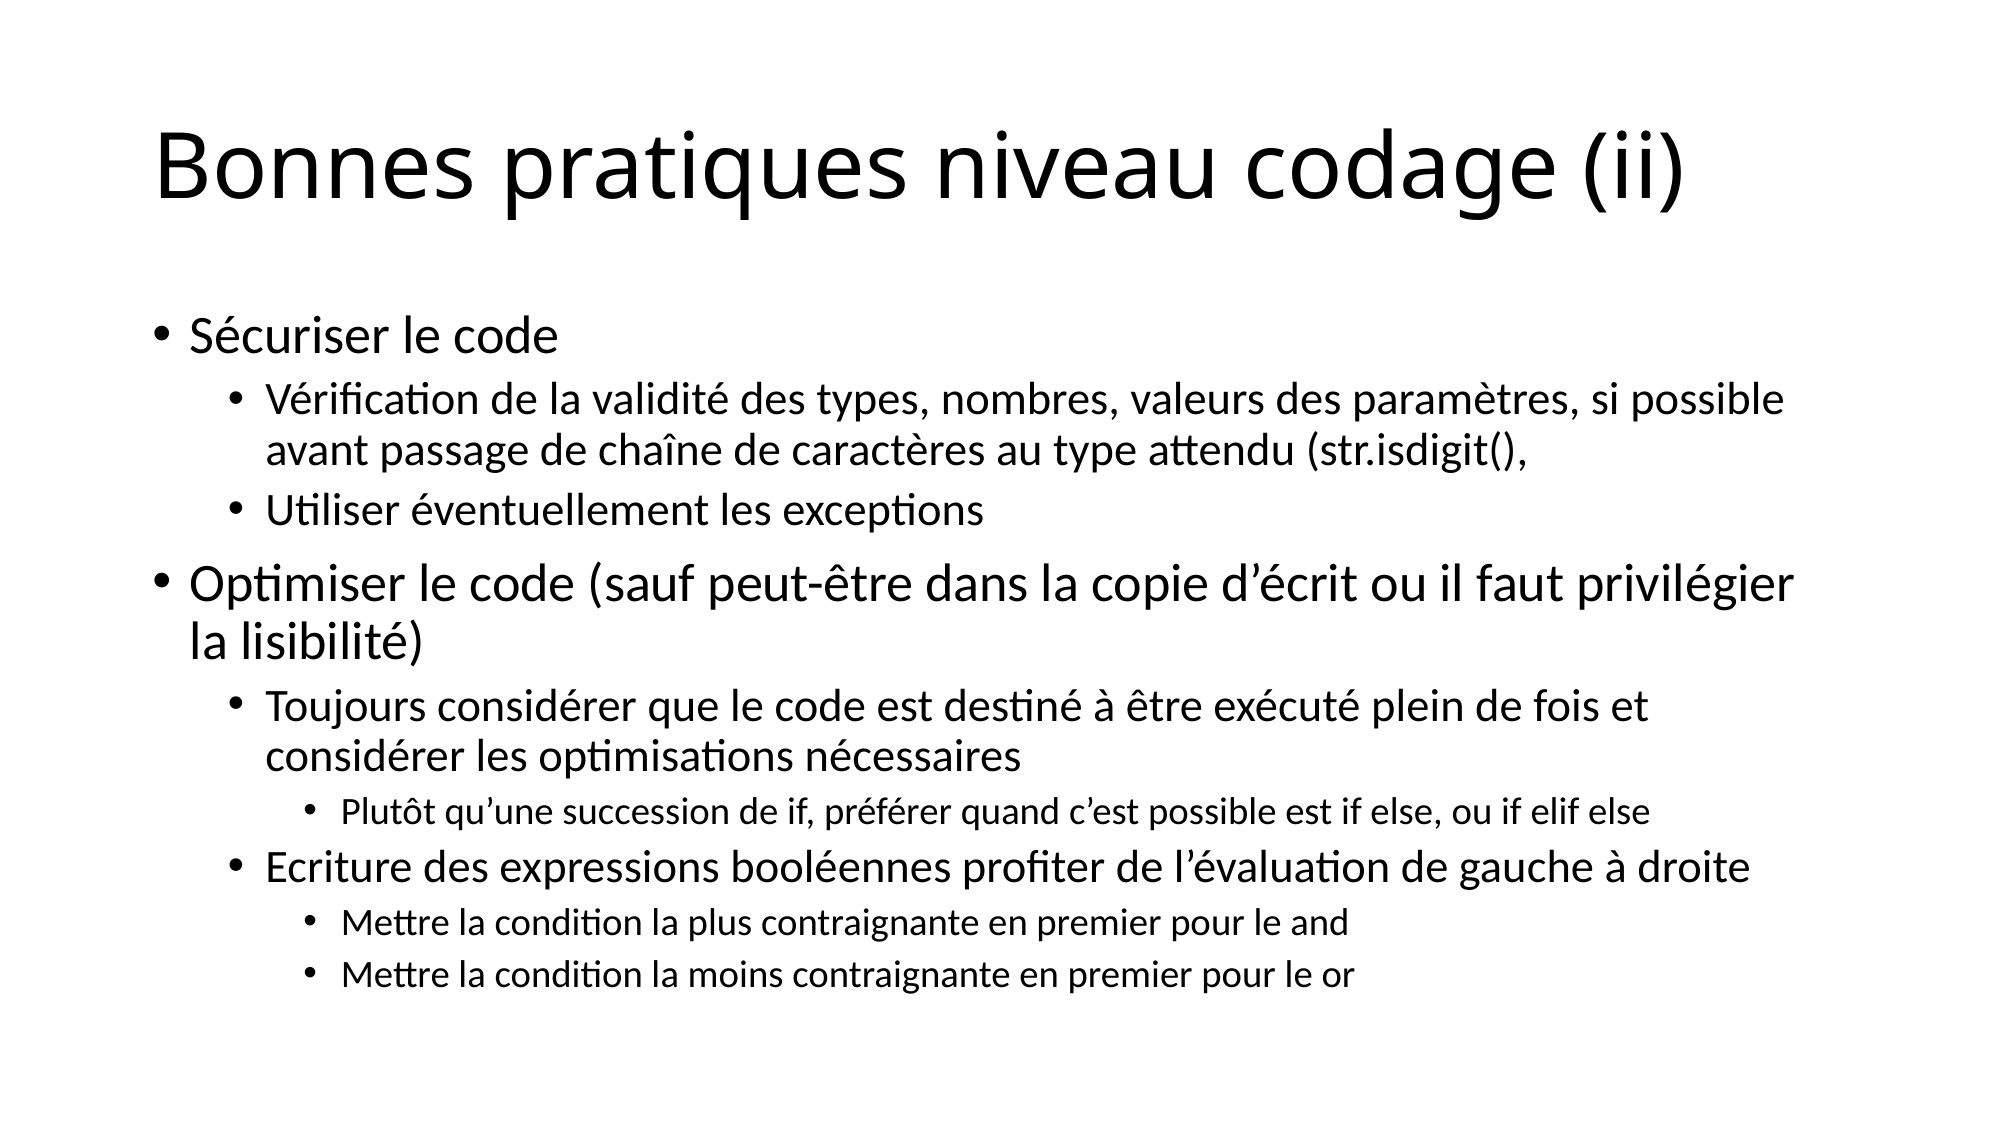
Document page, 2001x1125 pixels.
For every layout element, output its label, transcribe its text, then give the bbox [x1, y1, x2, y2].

title Bonnes pratiques niveau codage (ii) [137, 59, 1863, 278]
list Sécuriser le code Vérification de la validité des types, nombres, valeurs des paramètres, si possible avant passage de chaîne de caractères au type attendu (str.isdigit(), Utiliser éventuellement les exceptions Optimiser le code (sauf peut-être dans la copie d’écrit ou il faut privilégier la lisibilité) Toujours considérer que le code est destiné à être exécuté plein de fois et considérer les optimisations nécessaires Plutôt qu’une succession de if, préférer quand c’est possible est if else, ou if elif else Ecriture des expressions booléennes profiter de l’évaluation de gauche à droite Mettre la condition la plus contraignante en premier pour le and Mettre la condition la moins contraignante en premier pour le or [137, 299, 1863, 1014]
